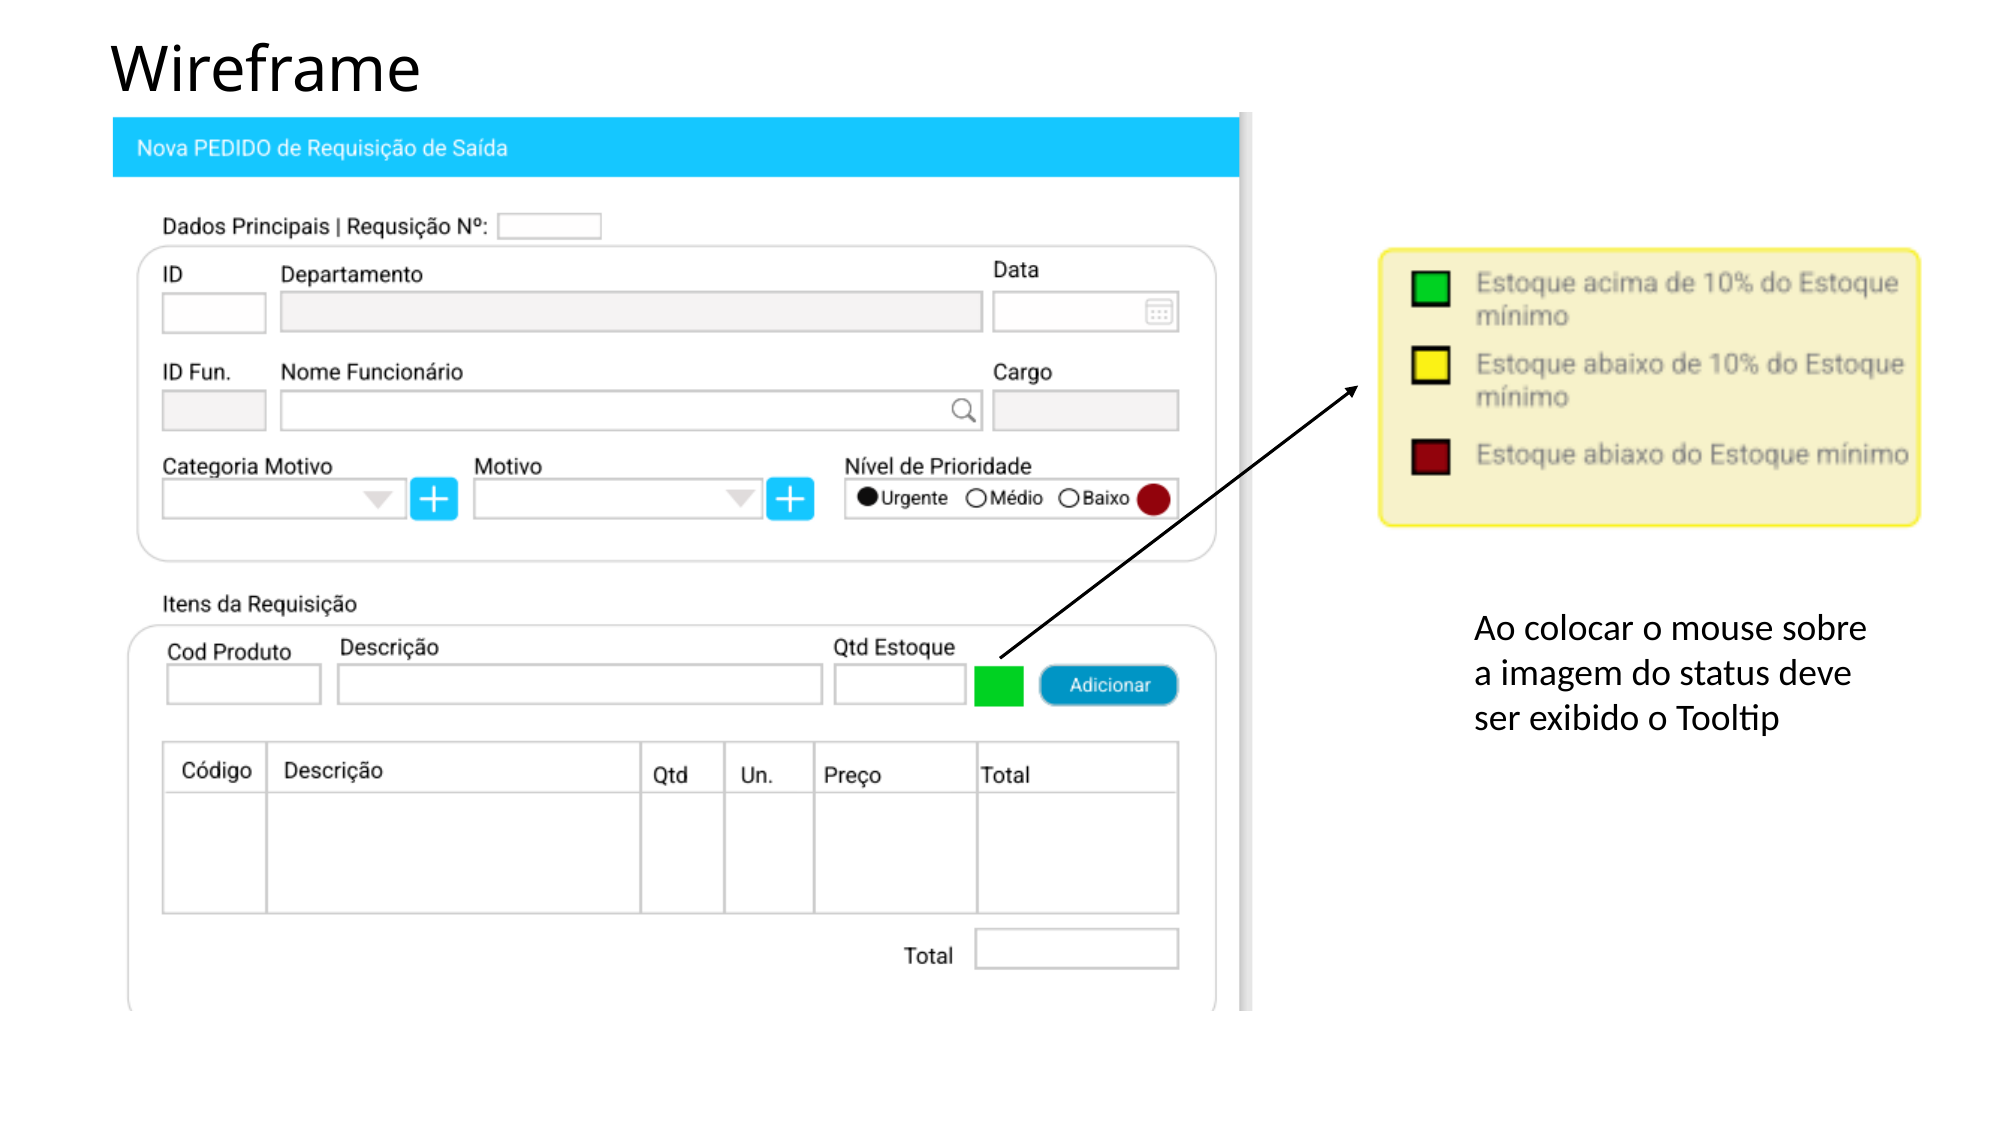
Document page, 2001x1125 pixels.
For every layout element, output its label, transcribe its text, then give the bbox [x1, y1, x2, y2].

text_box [999, 385, 1359, 659]
title Wireframe [95, 29, 1821, 113]
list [112, 112, 1253, 1011]
text_box Ao colocar o mouse sobre a imagem do status deve ser exibido o Tooltip [1459, 595, 1887, 746]
picture [1358, 229, 1938, 542]
